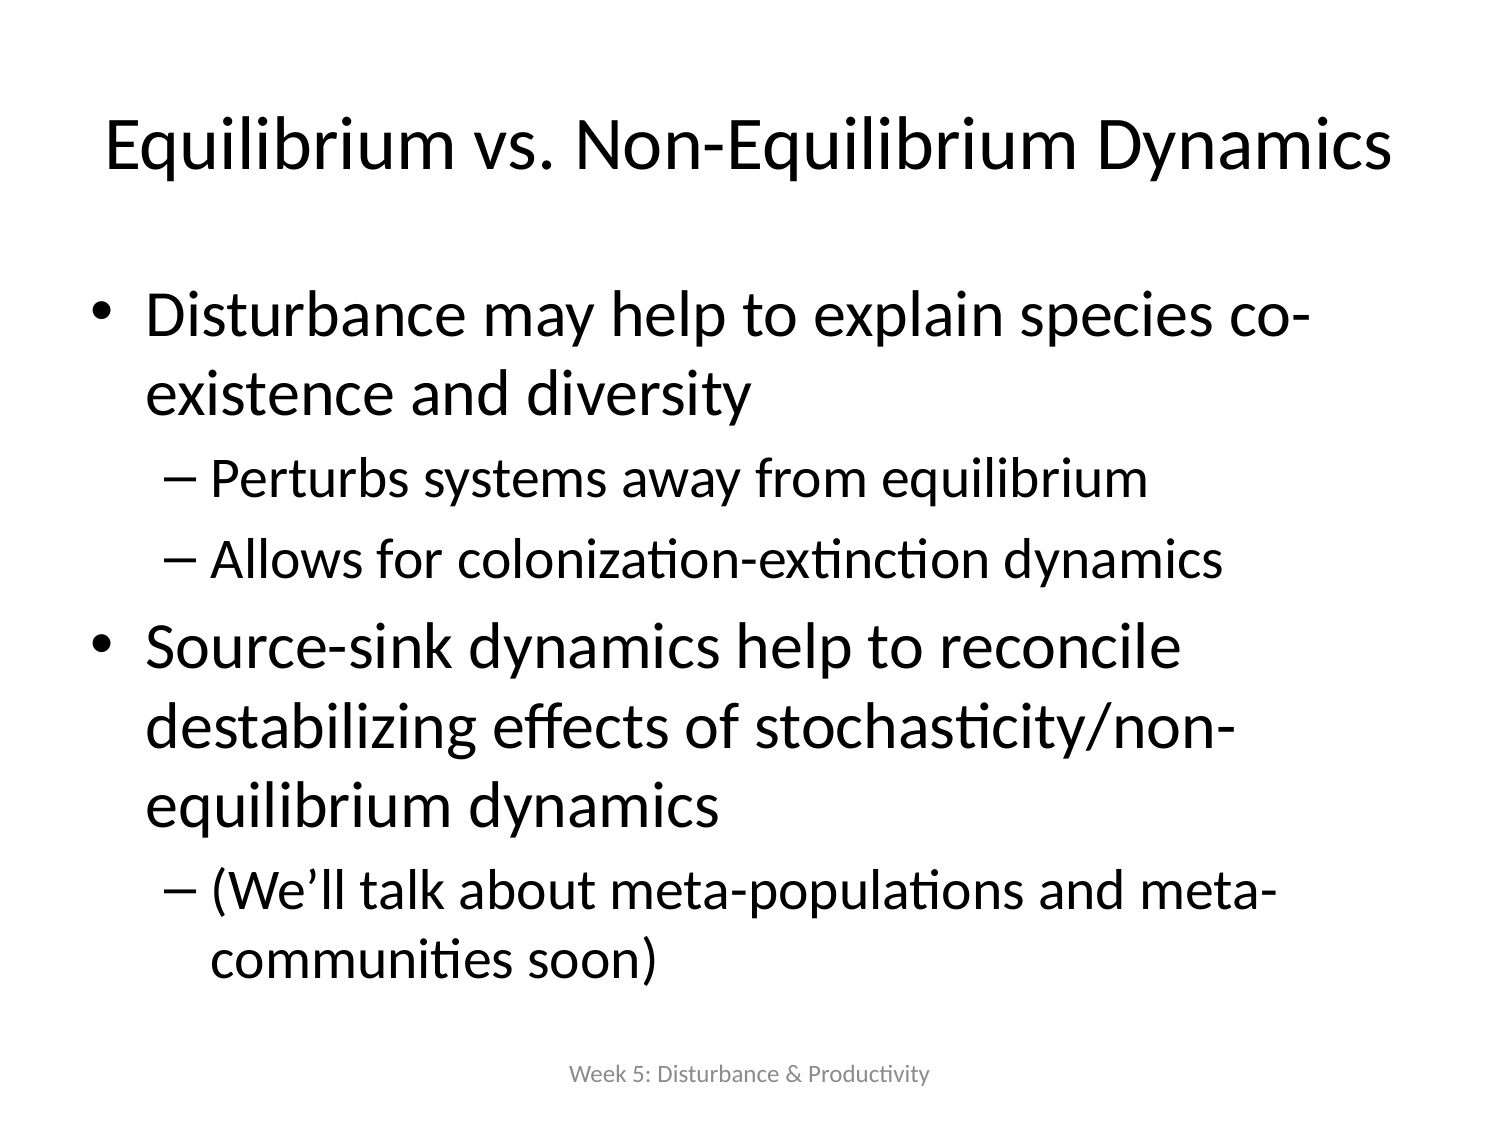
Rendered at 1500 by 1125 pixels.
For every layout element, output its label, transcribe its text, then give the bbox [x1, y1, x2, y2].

title Equilibrium vs. Non-Equilibrium Dynamics [75, 45, 1425, 233]
footer Week 5: Disturbance & Productivity [512, 1042, 988, 1103]
list Disturbance may help to explain species co-existence and diversity Perturbs systems away from equilibrium Allows for colonization-extinction dynamics Source-sink dynamics help to reconcile destabilizing effects of stochasticity/non-equilibrium dynamics (We’ll talk about meta-populations and meta-communities soon) [75, 262, 1425, 1005]
